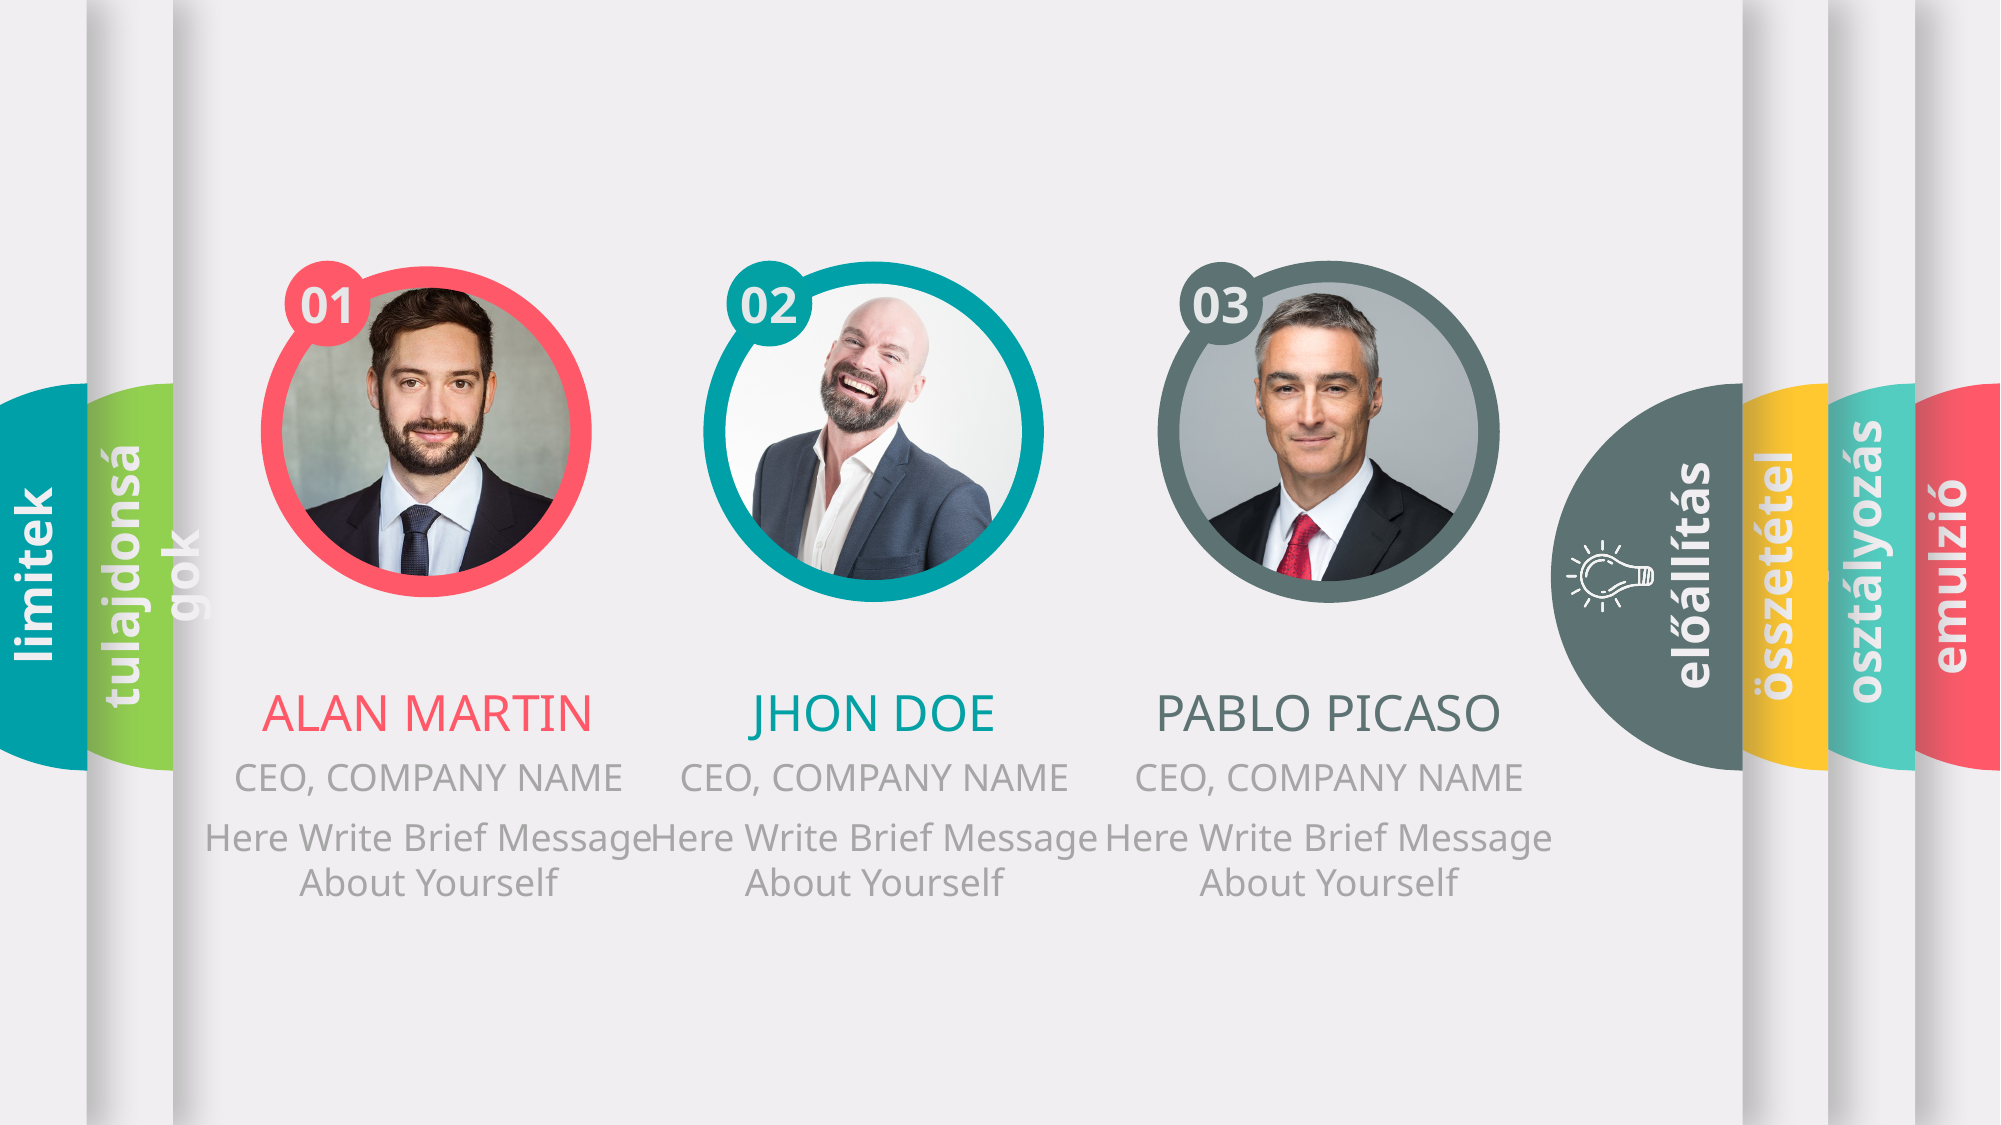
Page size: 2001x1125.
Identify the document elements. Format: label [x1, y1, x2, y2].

text_box [88, 0, 173, 1125]
text_box [703, 261, 1044, 602]
text_box [715, 260, 824, 347]
text_box [178, 674, 624, 913]
text_box [260, 266, 592, 598]
text_box [1079, 674, 1580, 913]
text_box [624, 674, 1079, 913]
text_box [274, 260, 383, 347]
text_box [1916, 0, 2000, 1125]
text_box [1166, 261, 1276, 346]
text_box [1829, 0, 1916, 1125]
text_box [1743, 0, 1829, 1125]
text_box [173, 0, 1743, 1125]
text_box [1157, 260, 1500, 603]
text_box [0, 0, 88, 1125]
